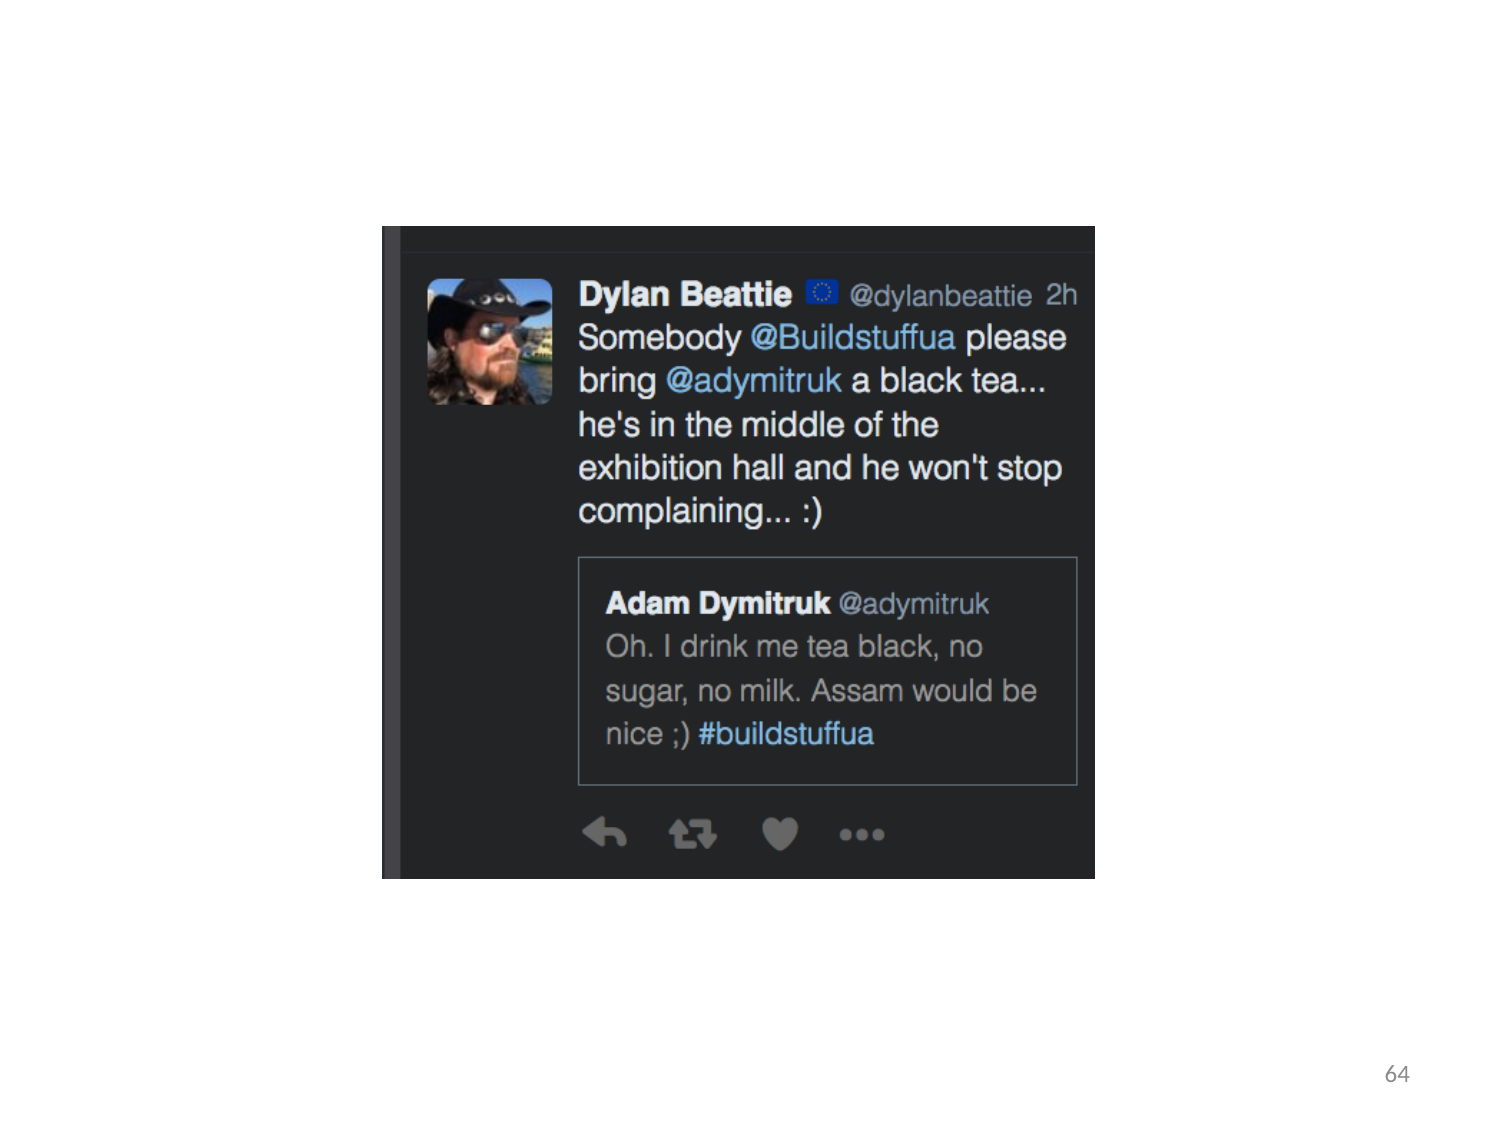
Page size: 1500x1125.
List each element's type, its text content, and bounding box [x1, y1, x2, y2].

slide_number 64 [1074, 1042, 1425, 1103]
picture [382, 226, 1096, 880]
